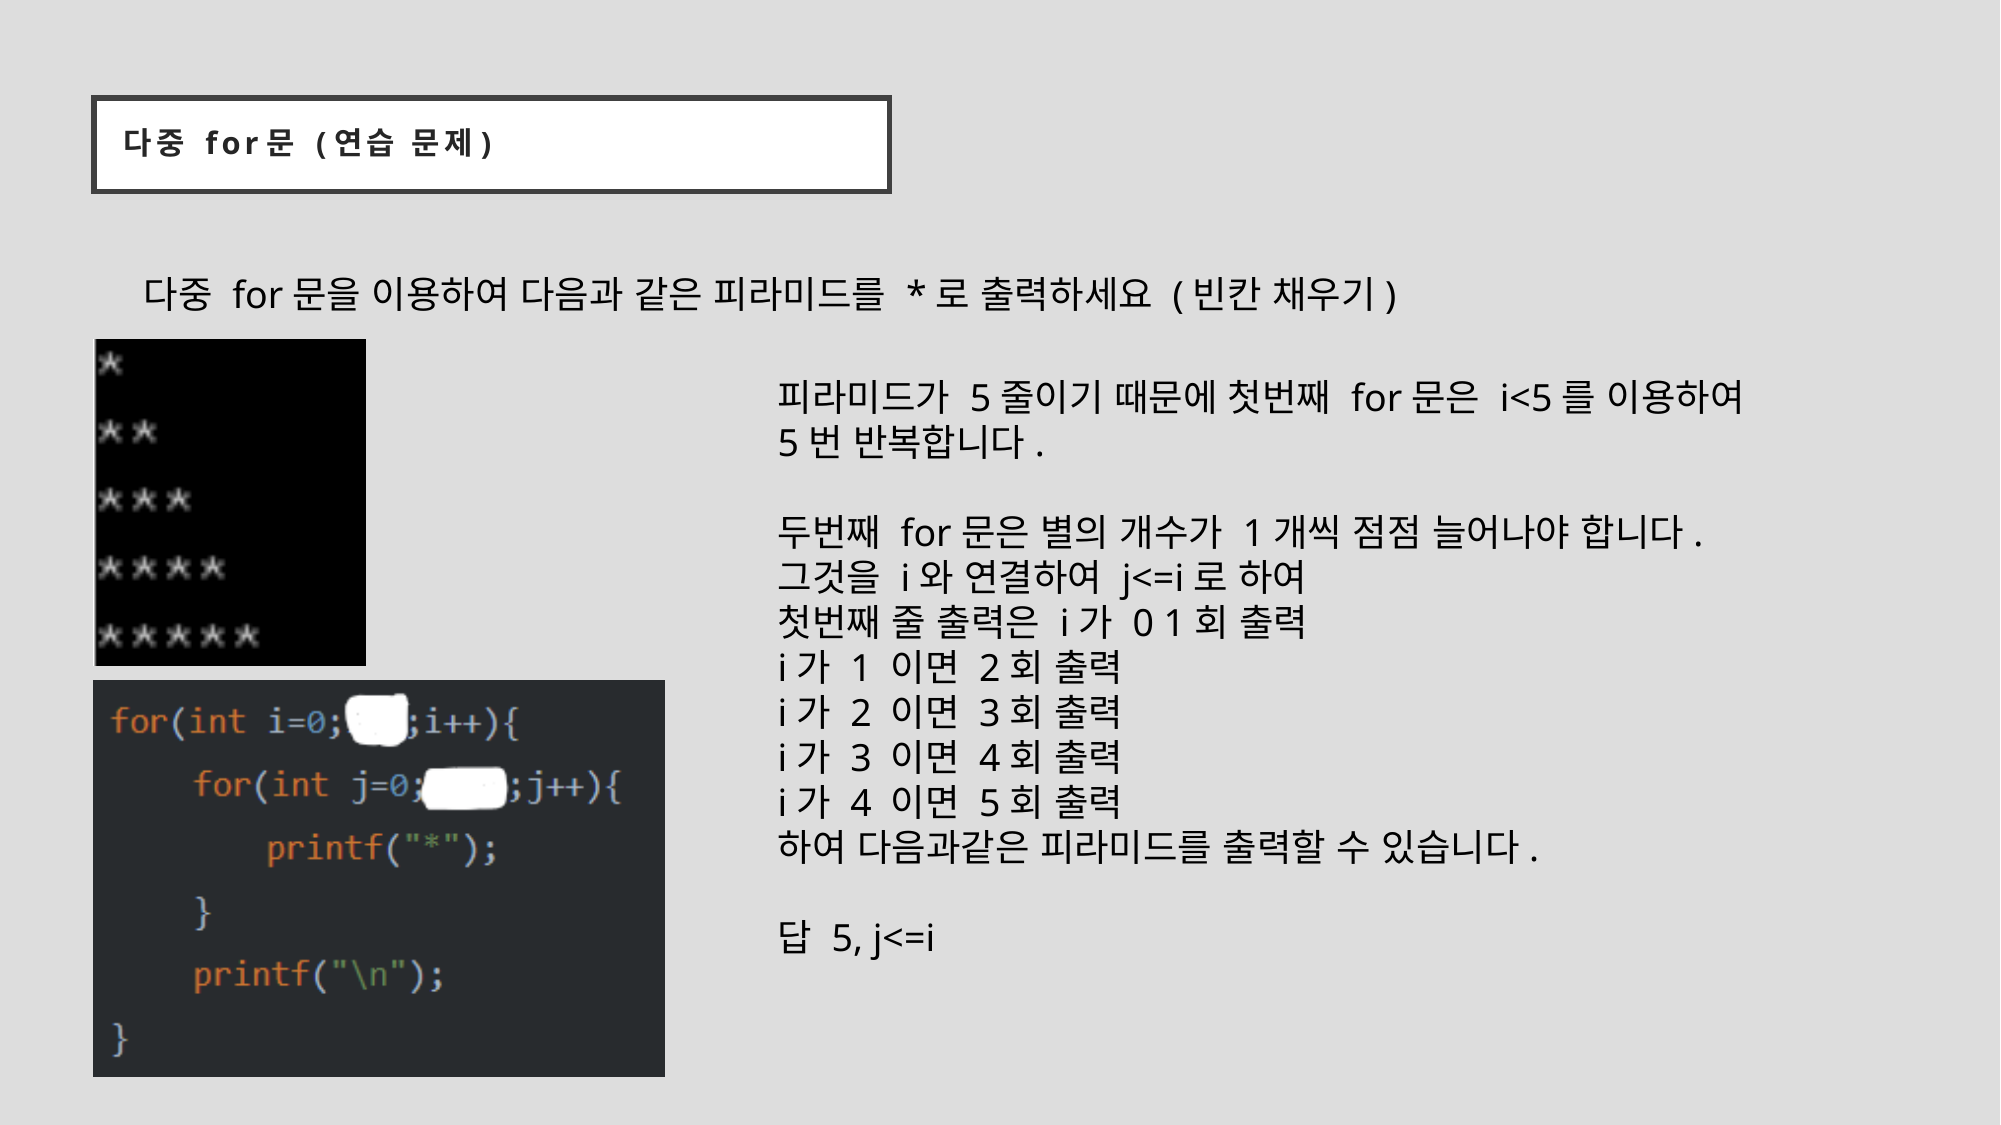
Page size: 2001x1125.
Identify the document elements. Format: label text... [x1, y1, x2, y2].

title 다중 for문 (연습 문제) [91, 95, 892, 194]
picture [93, 339, 366, 666]
picture [93, 680, 665, 1077]
text_box 피라미드가 5줄이기 때문에 첫번째 for문은 i<5를 이용하여 5번 반복합니다. 두번째 for문은 별의 개수가 1개씩 점점 늘어나야 합니다. 그것을 i와 연결하여 j<=i로 하여 첫번째 줄 출력은 i가 0 1회 출력 i가 1 이면 2회 출력 i가 2 이면 3회 출력 i가 3 이면 4회 출력 i가 4 이면 5회 출력 하여 다음과같은 피라미드를 출력할 수 있습니다. 답 5, j<=i [762, 366, 1771, 1056]
text_box 다중 for문을 이용하여 다음과 같은 피라미드를 *로 출력하세요 (빈칸 채우기) [129, 263, 1412, 324]
